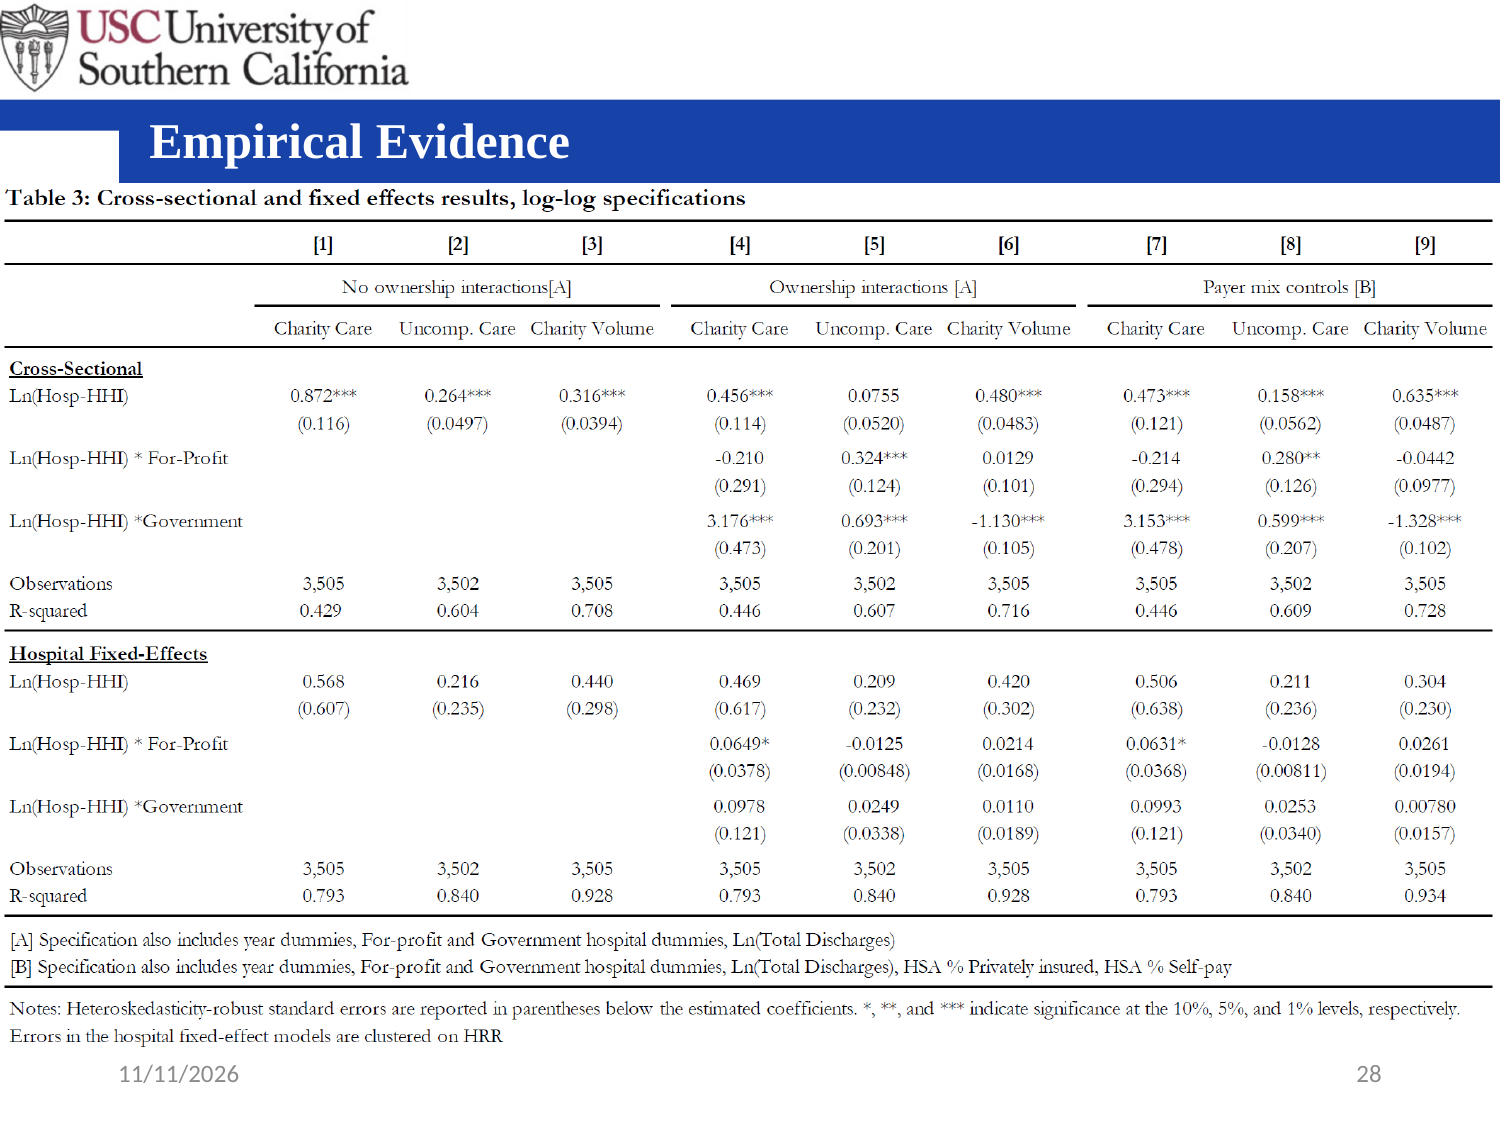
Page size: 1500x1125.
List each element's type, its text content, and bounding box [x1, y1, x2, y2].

picture [0, 183, 1500, 1049]
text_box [0, 0, 1500, 183]
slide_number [103, 1049, 441, 1103]
slide_number 28 [1059, 1049, 1397, 1103]
